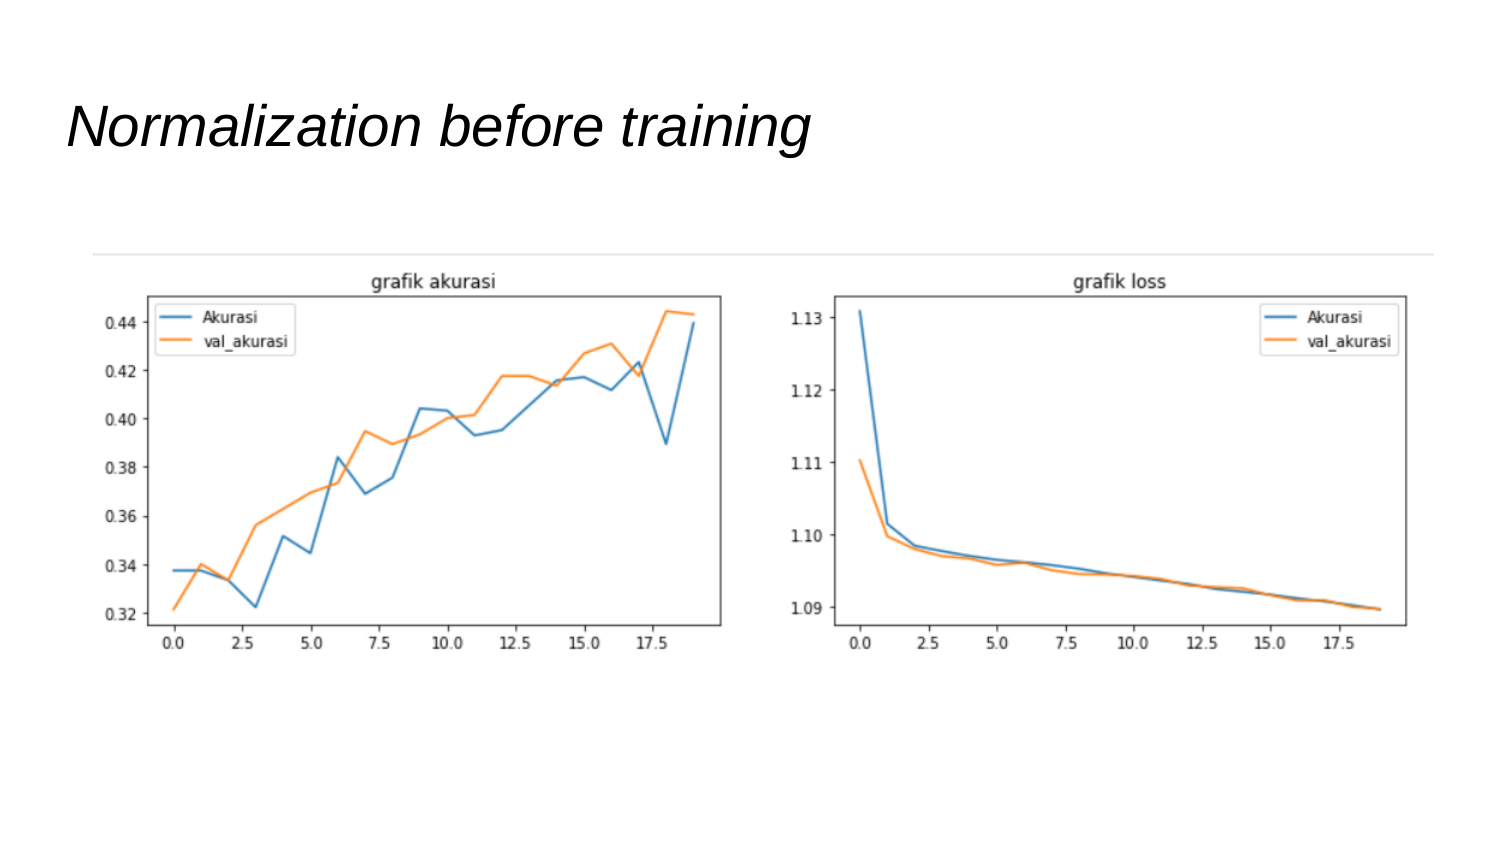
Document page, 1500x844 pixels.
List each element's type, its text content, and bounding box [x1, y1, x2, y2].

title Normalization before training [51, 72, 1449, 167]
picture [50, 253, 1435, 667]
